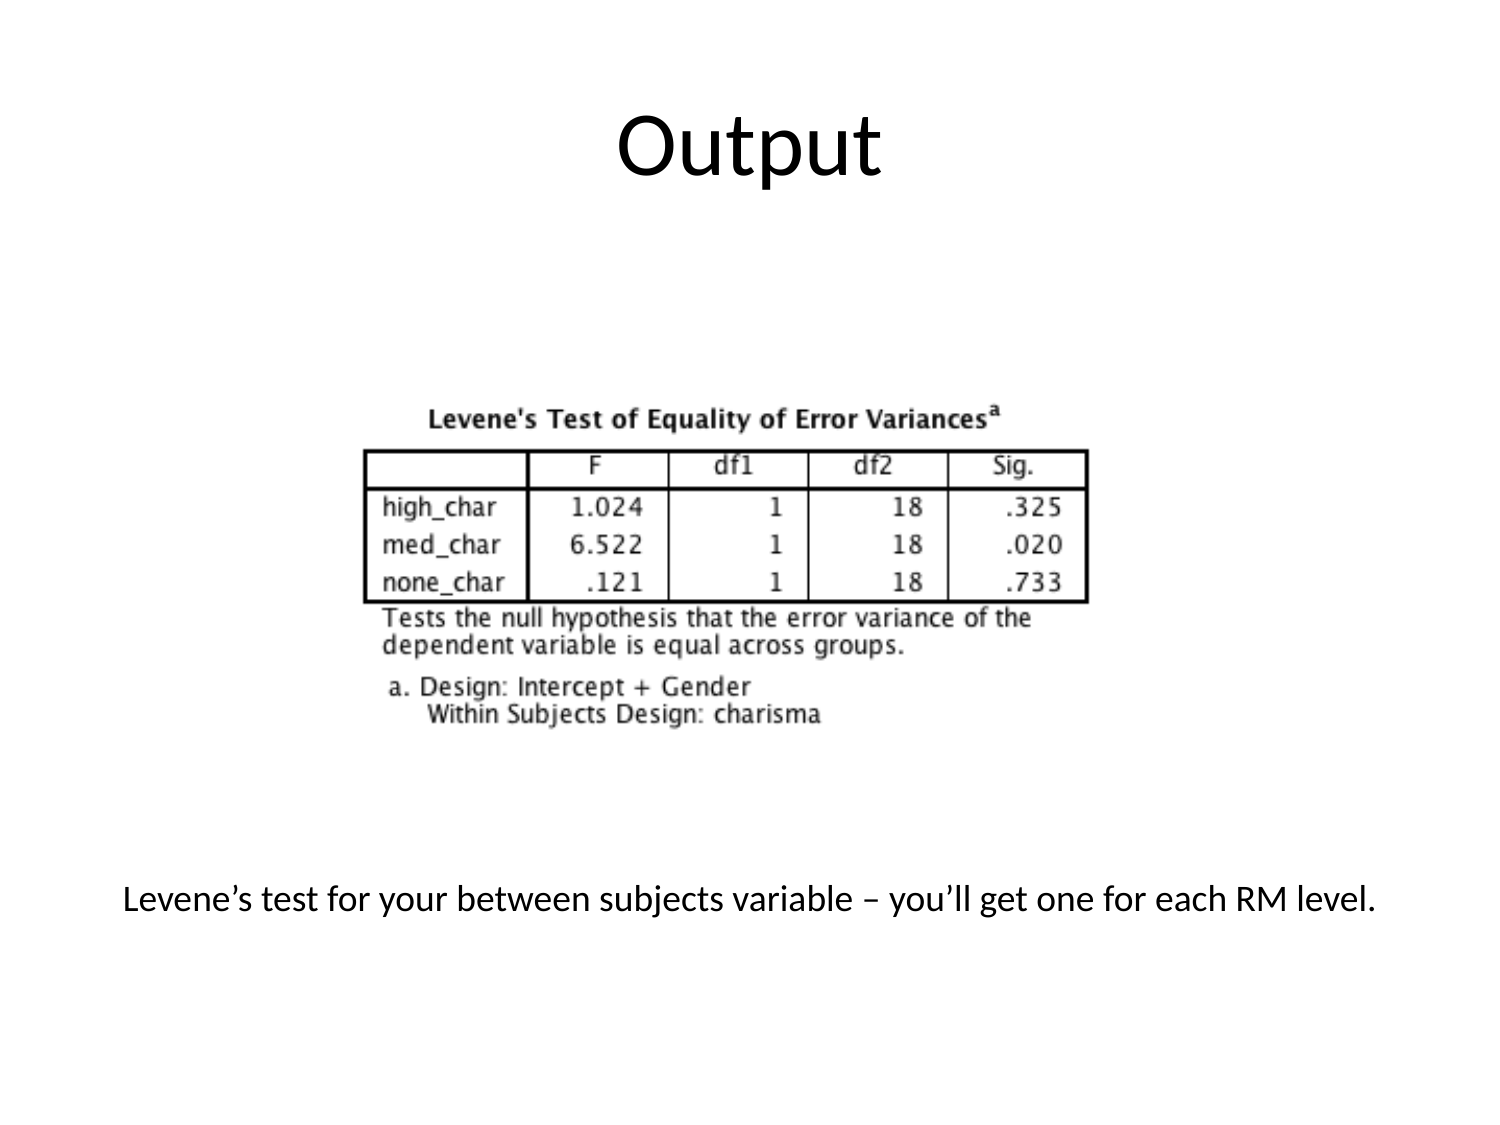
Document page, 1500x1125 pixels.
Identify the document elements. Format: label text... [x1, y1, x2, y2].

picture [347, 364, 1153, 759]
title Output [75, 45, 1425, 233]
text_box Levene’s test for your between subjects variable – you’ll get one for each RM level. [108, 866, 1394, 927]
